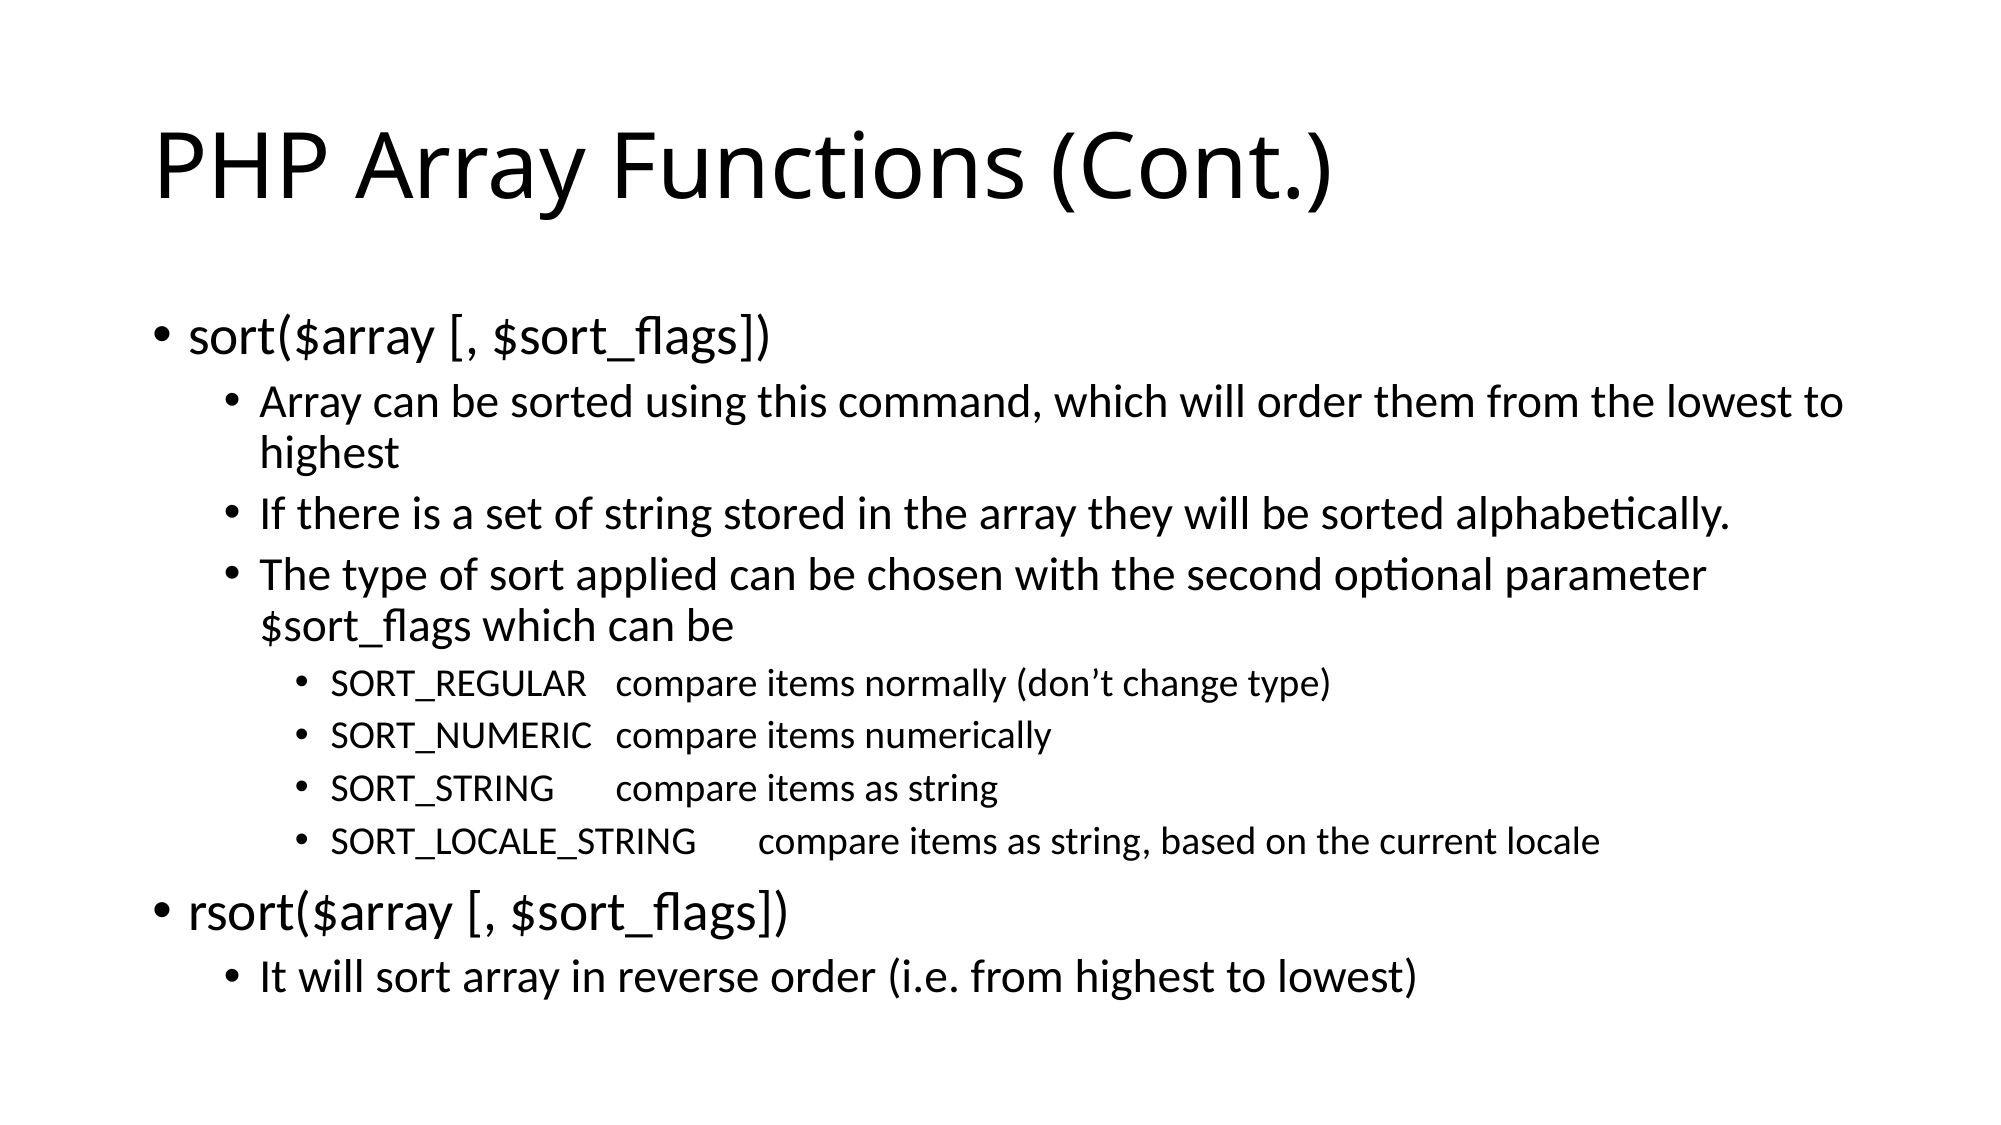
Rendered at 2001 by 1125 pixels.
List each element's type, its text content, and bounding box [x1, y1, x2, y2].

list sort($array [, $sort_flags]) Array can be sorted using this command, which will order them from the lowest to highest If there is a set of string stored in the array they will be sorted alphabetically. The type of sort applied can be chosen with the second optional parameter $sort_flags which can be SORT_REGULAR compare items normally (don’t change type) SORT_NUMERIC compare items numerically SORT_STRING compare items as string SORT_LOCALE_STRING compare items as string, based on the current locale rsort($array [, $sort_flags]) It will sort array in reverse order (i.e. from highest to lowest) [137, 299, 1863, 1014]
title PHP Array Functions (Cont.) [137, 59, 1863, 278]
